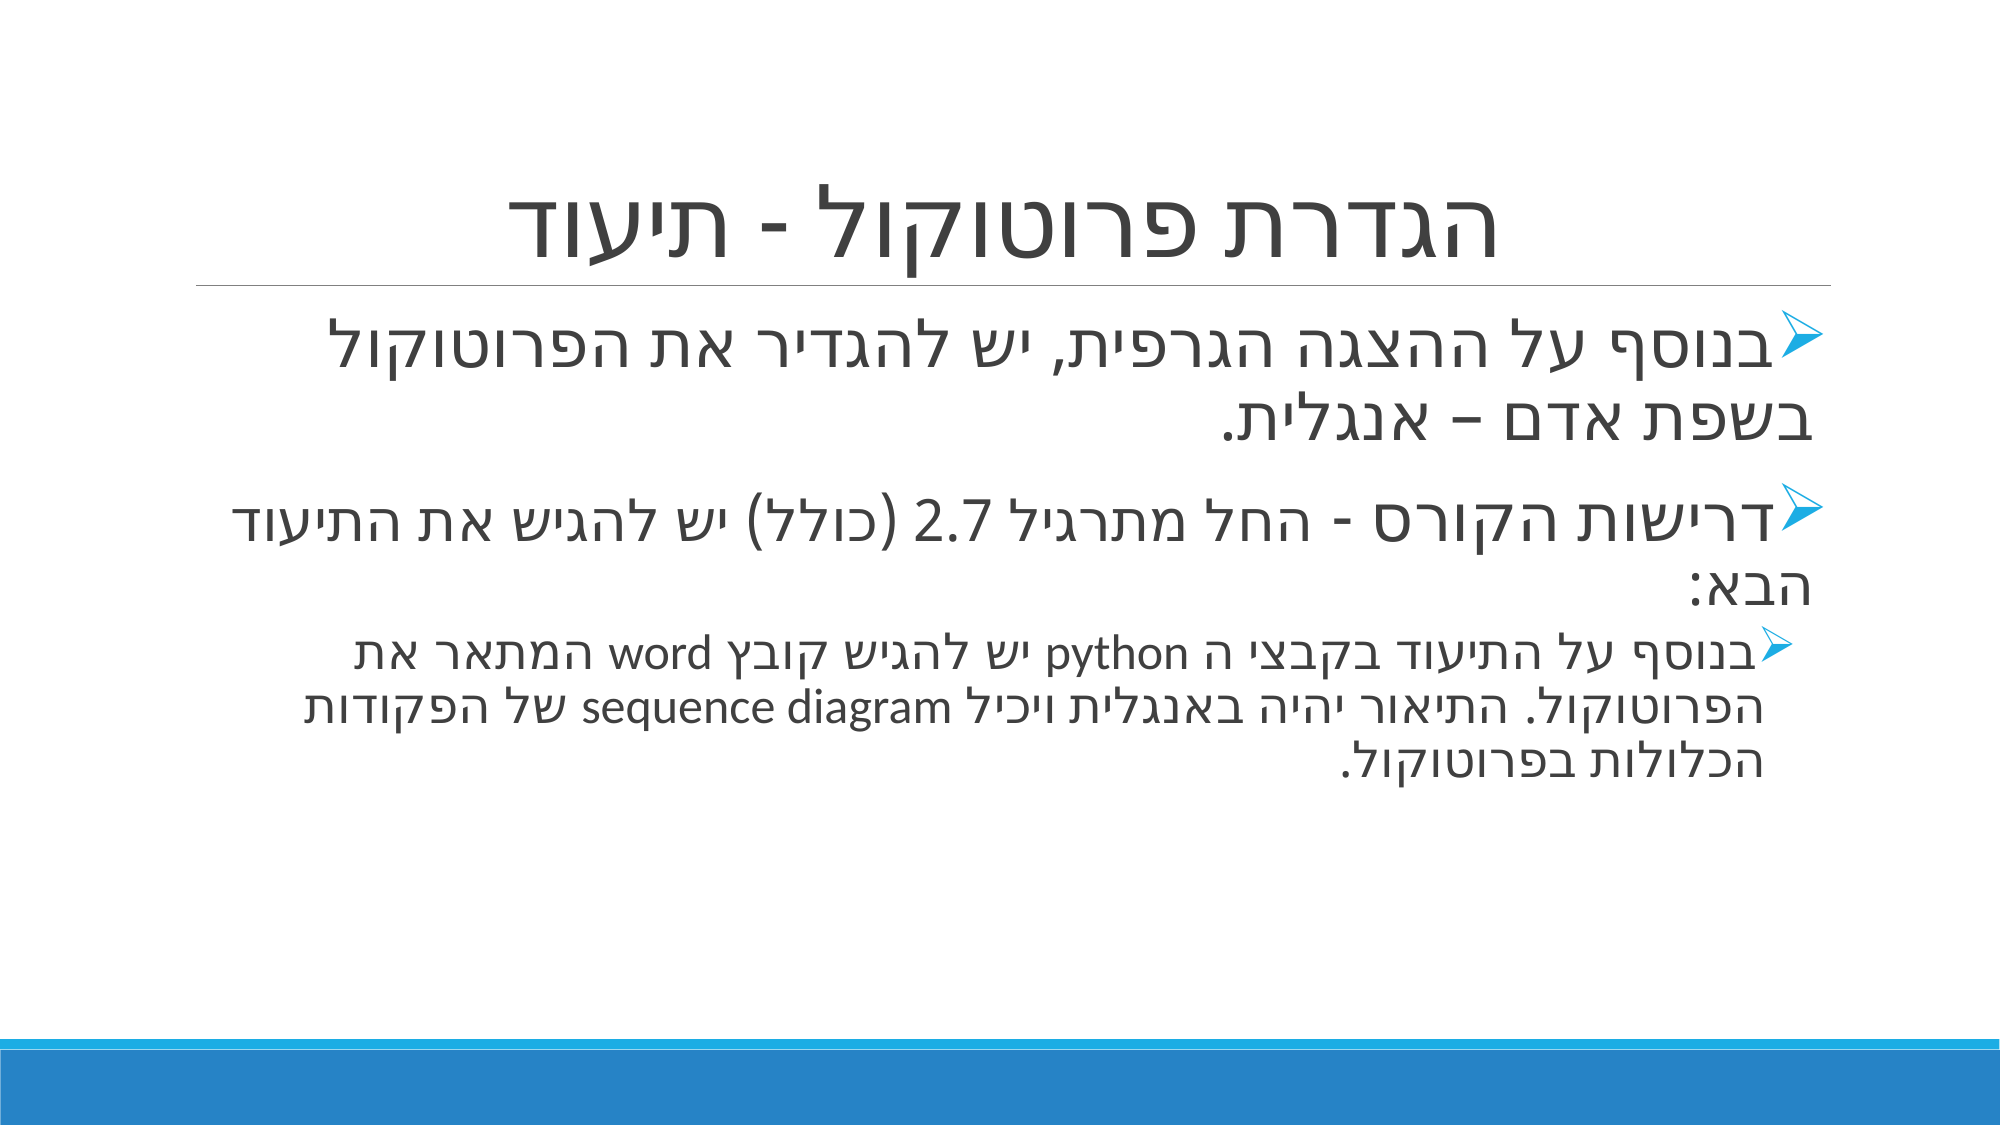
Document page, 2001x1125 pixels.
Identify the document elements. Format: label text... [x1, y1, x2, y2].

list בנוסף על ההצגה הגרפית, יש להגדיר את הפרוטוקול בשפת אדם – אנגלית. דרישות הקורס - החל מתרגיל 2.7 (כולל) יש להגיש את התיעוד הבא: בנוסף על התיעוד בקבצי ה python יש להגיש קובץ word המתאר את הפרוטוקול. התיאור יהיה באנגלית ויכיל sequence diagram של הפקודות הכלולות בפרוטוקול. [180, 302, 1830, 963]
title הגדרת פרוטוקול - תיעוד [180, 47, 1830, 285]
